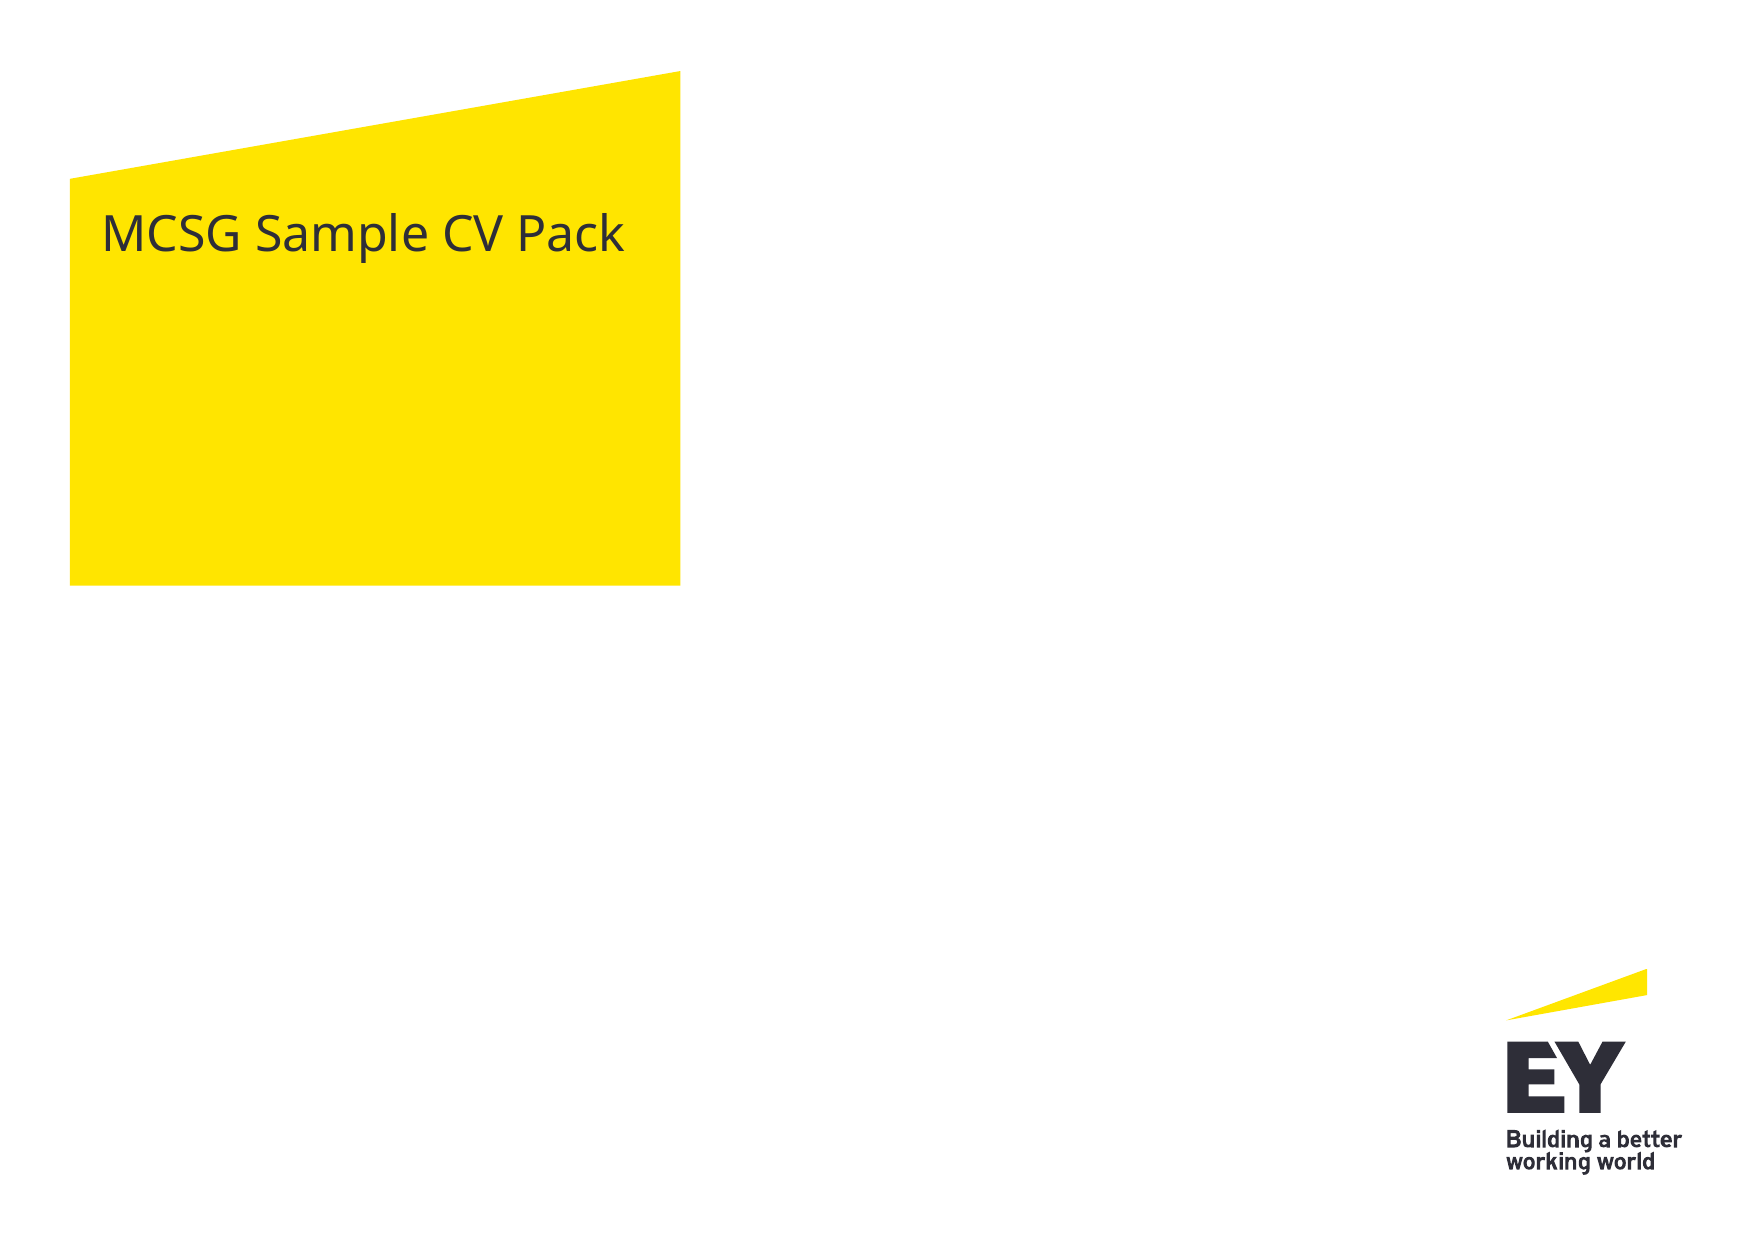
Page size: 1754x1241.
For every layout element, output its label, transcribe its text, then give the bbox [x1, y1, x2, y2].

title MCSG Sample CV Pack [101, 201, 656, 310]
